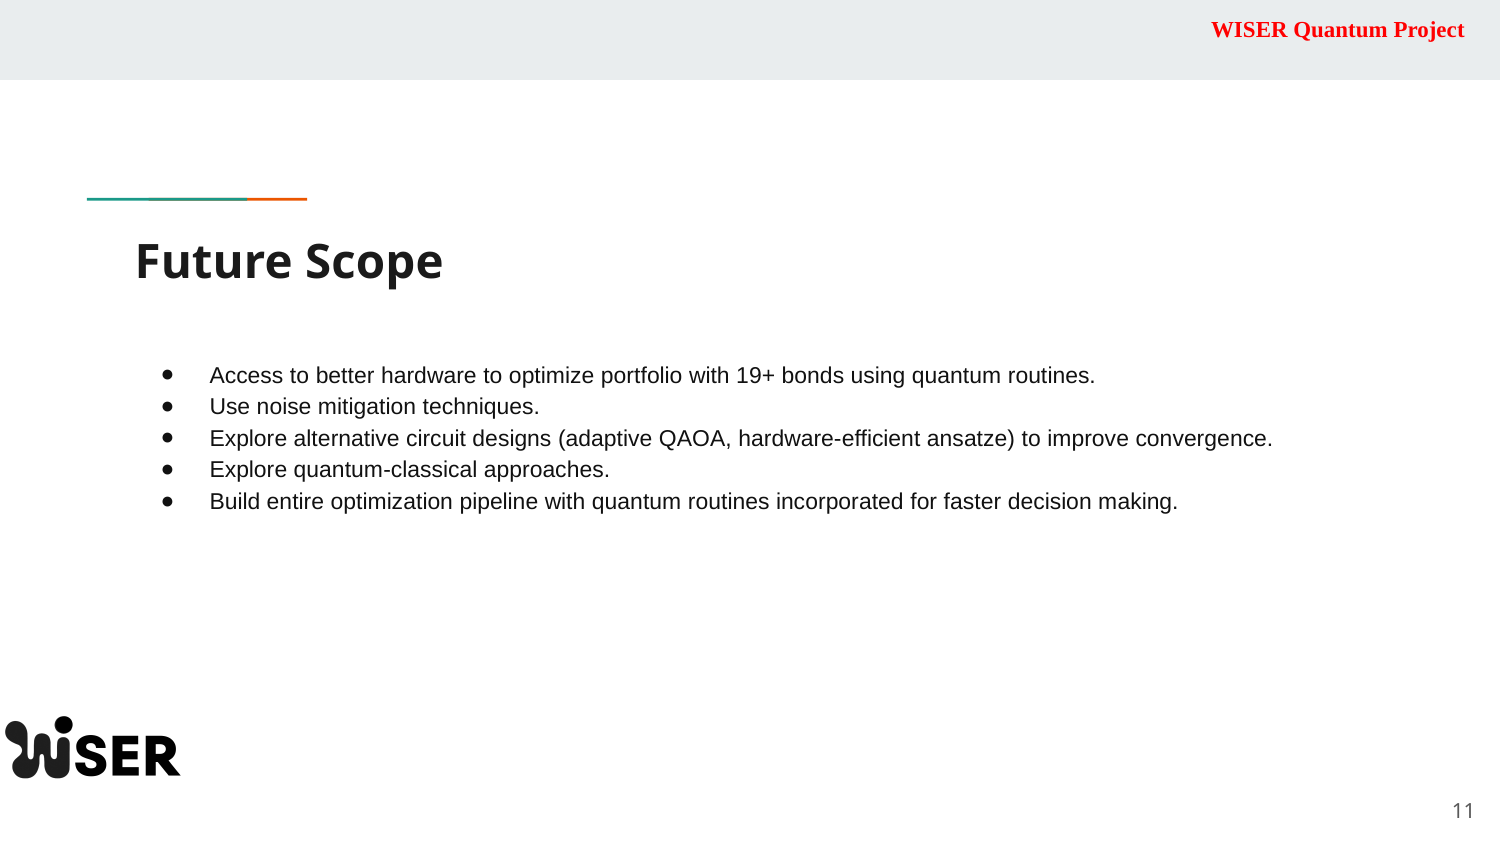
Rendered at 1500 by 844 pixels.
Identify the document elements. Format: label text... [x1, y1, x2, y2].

text_box WISER Quantum Project [1196, 0, 1500, 76]
title Future Scope [119, 216, 1381, 305]
picture [0, 659, 185, 844]
list Access to better hardware to optimize portfolio with 19+ bonds using quantum routines. Use noise mitigation techniques. Explore alternative circuit designs (adaptive QAOA, hardware-efficient ansatze) to improve convergence. Explore quantum-classical approaches. Build entire optimization pipeline with quantum routines incorporated for faster decision making. [119, 341, 1381, 712]
slide_number ‹#› [1400, 779, 1491, 844]
